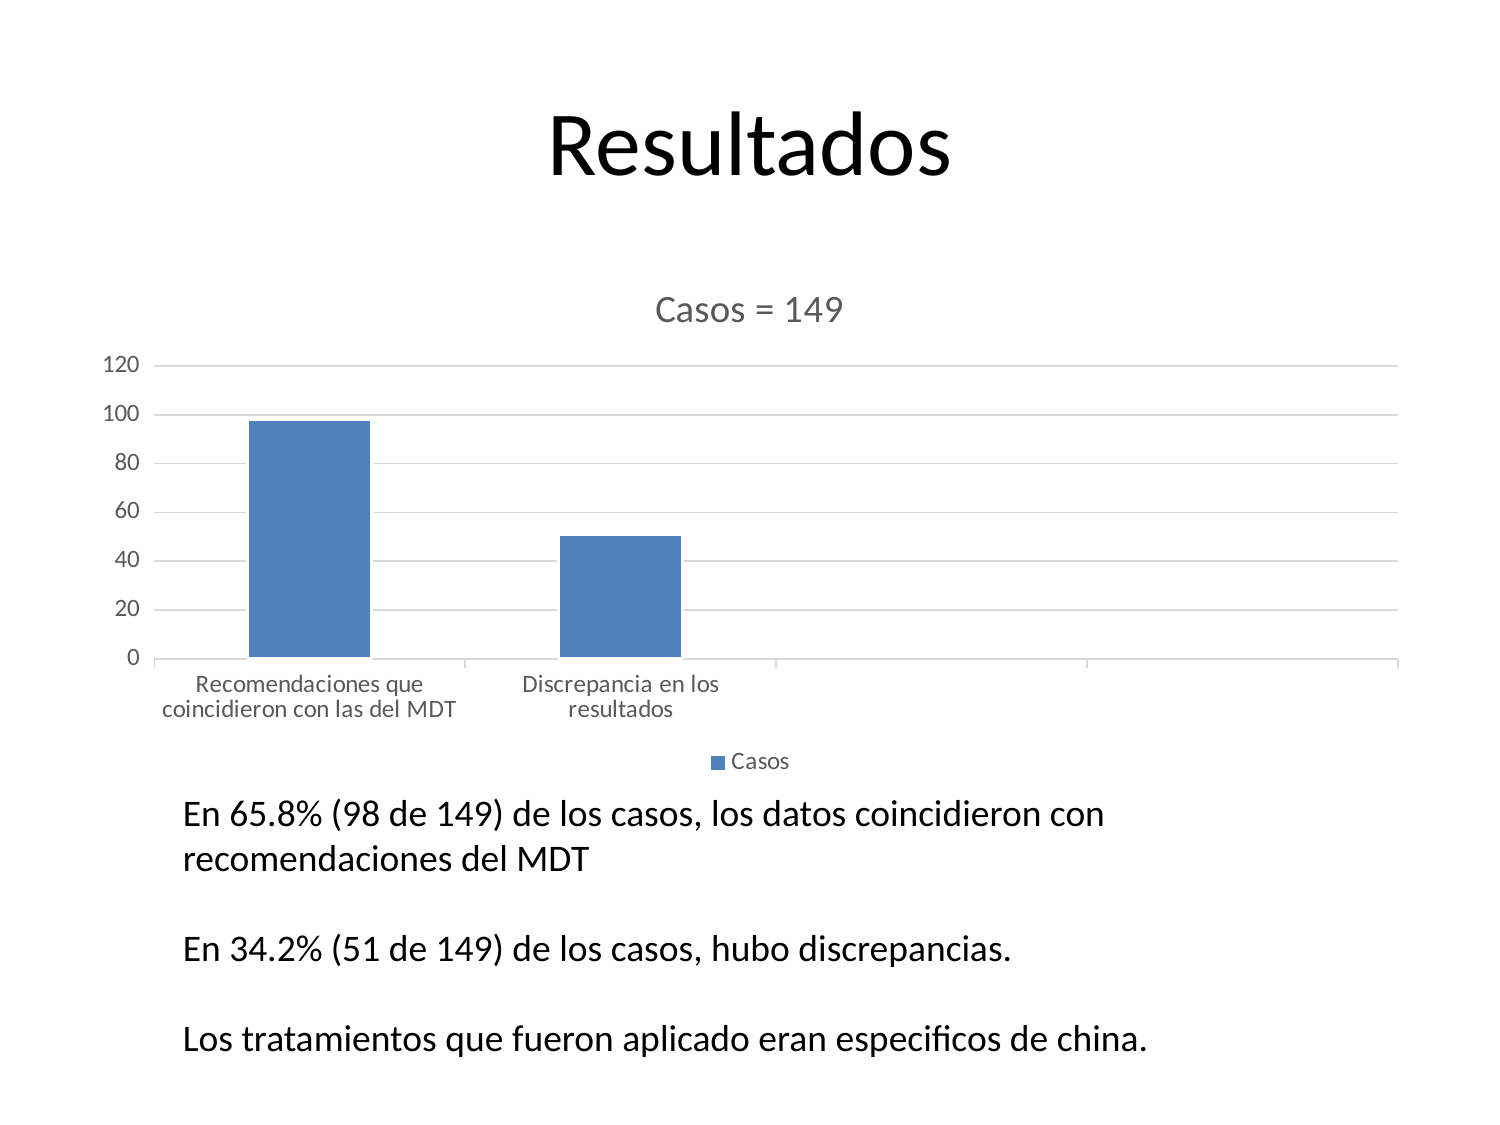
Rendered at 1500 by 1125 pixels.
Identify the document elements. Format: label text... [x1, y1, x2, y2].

title Resultados [75, 45, 1425, 233]
chart [74, 262, 1426, 783]
text_box En 65.8% (98 de 149) de los casos, los datos coincidieron con recomendaciones del MDT En 34.2% (51 de 149) de los casos, hubo discrepancias. Los tratamientos que fueron aplicado eran especificos de china. [168, 791, 1332, 1067]
